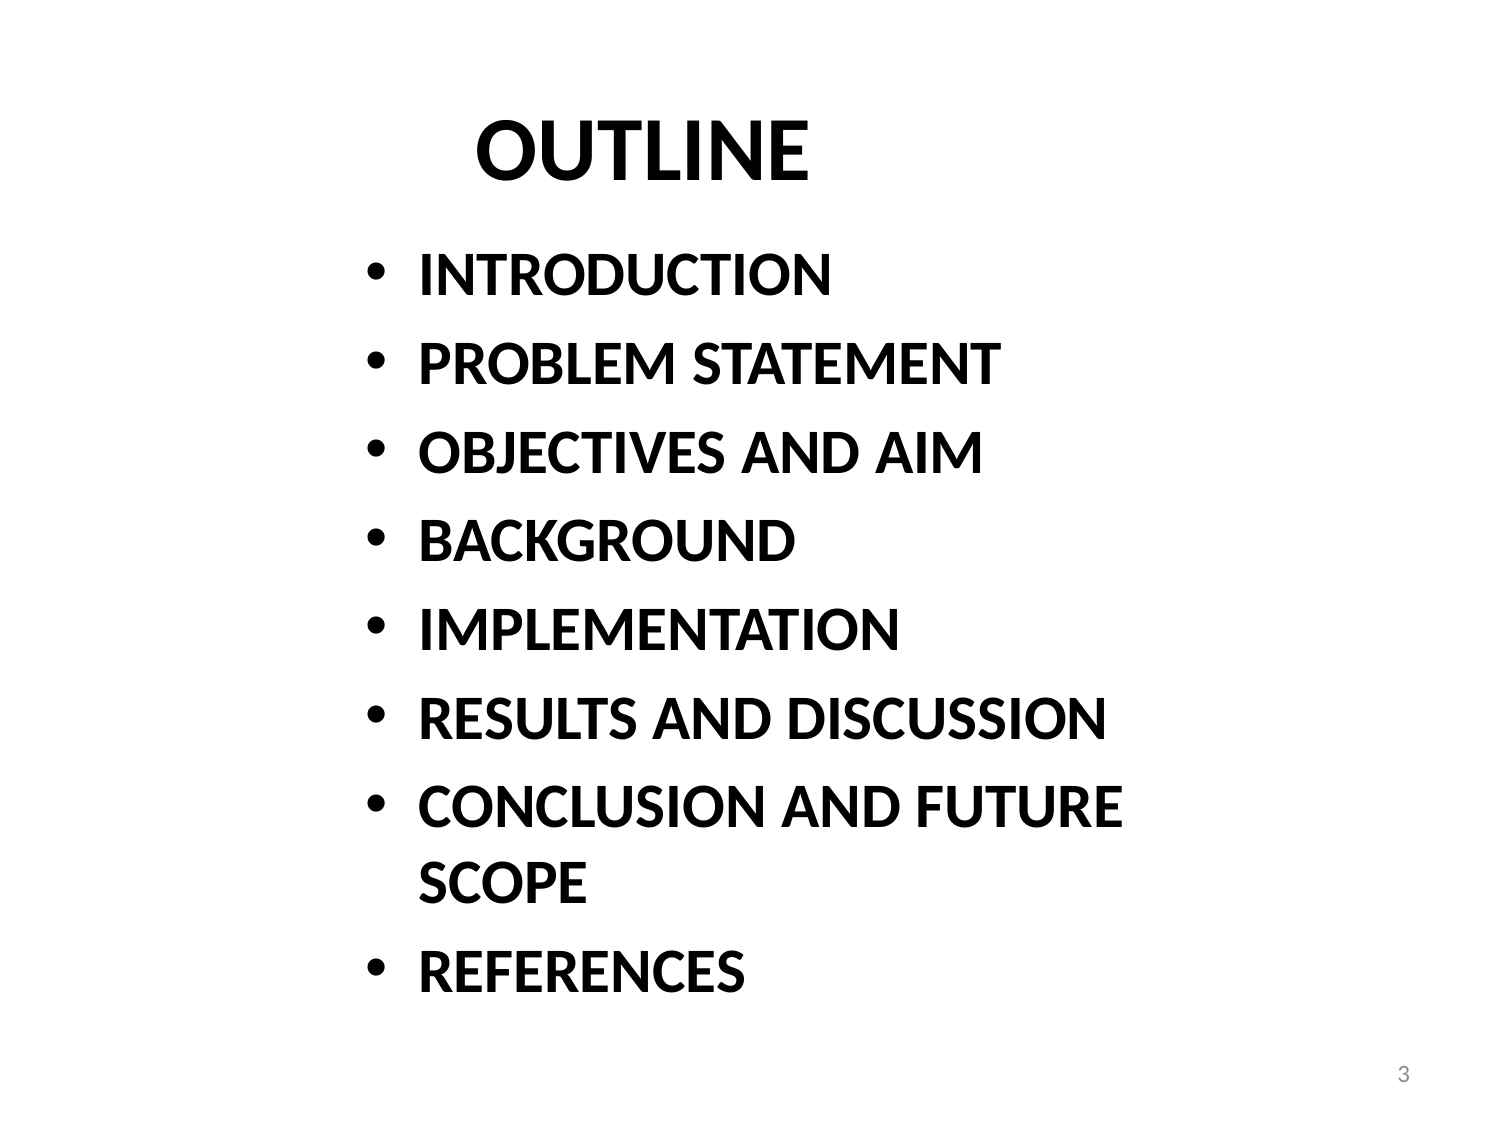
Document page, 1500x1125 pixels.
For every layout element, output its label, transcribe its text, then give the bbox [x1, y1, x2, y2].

title OUTLINE [162, 50, 1125, 238]
slide_number 3 [1074, 1042, 1425, 1103]
list Introduction problem statement objectives and aim background Implementation Results and discussion Conclusion and Future Scope References [350, 224, 1238, 1013]
